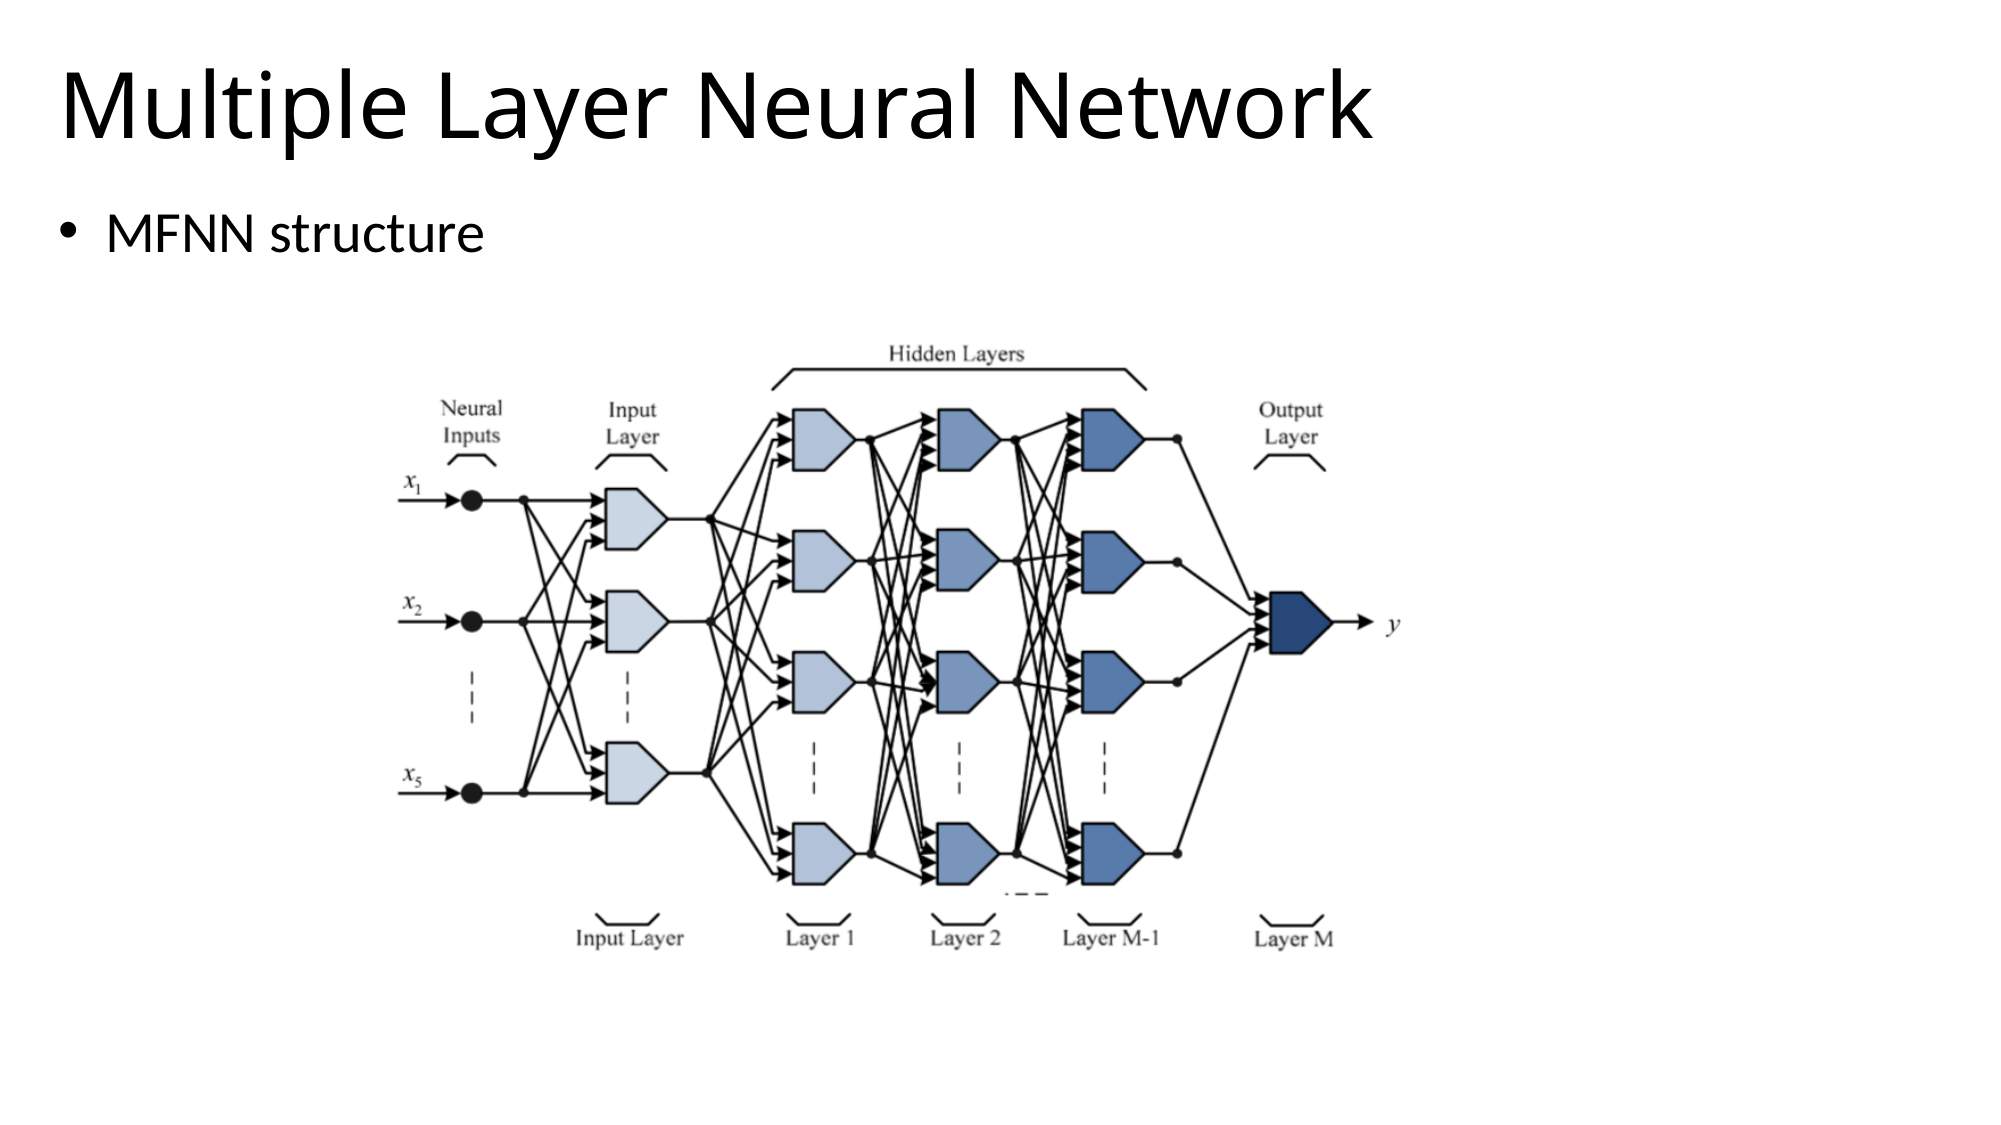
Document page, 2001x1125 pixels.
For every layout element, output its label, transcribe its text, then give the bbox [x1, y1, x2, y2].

text_box MFNN structure [43, 187, 1564, 272]
picture [368, 317, 1442, 969]
title Multiple Layer Neural Network [43, 0, 1769, 218]
